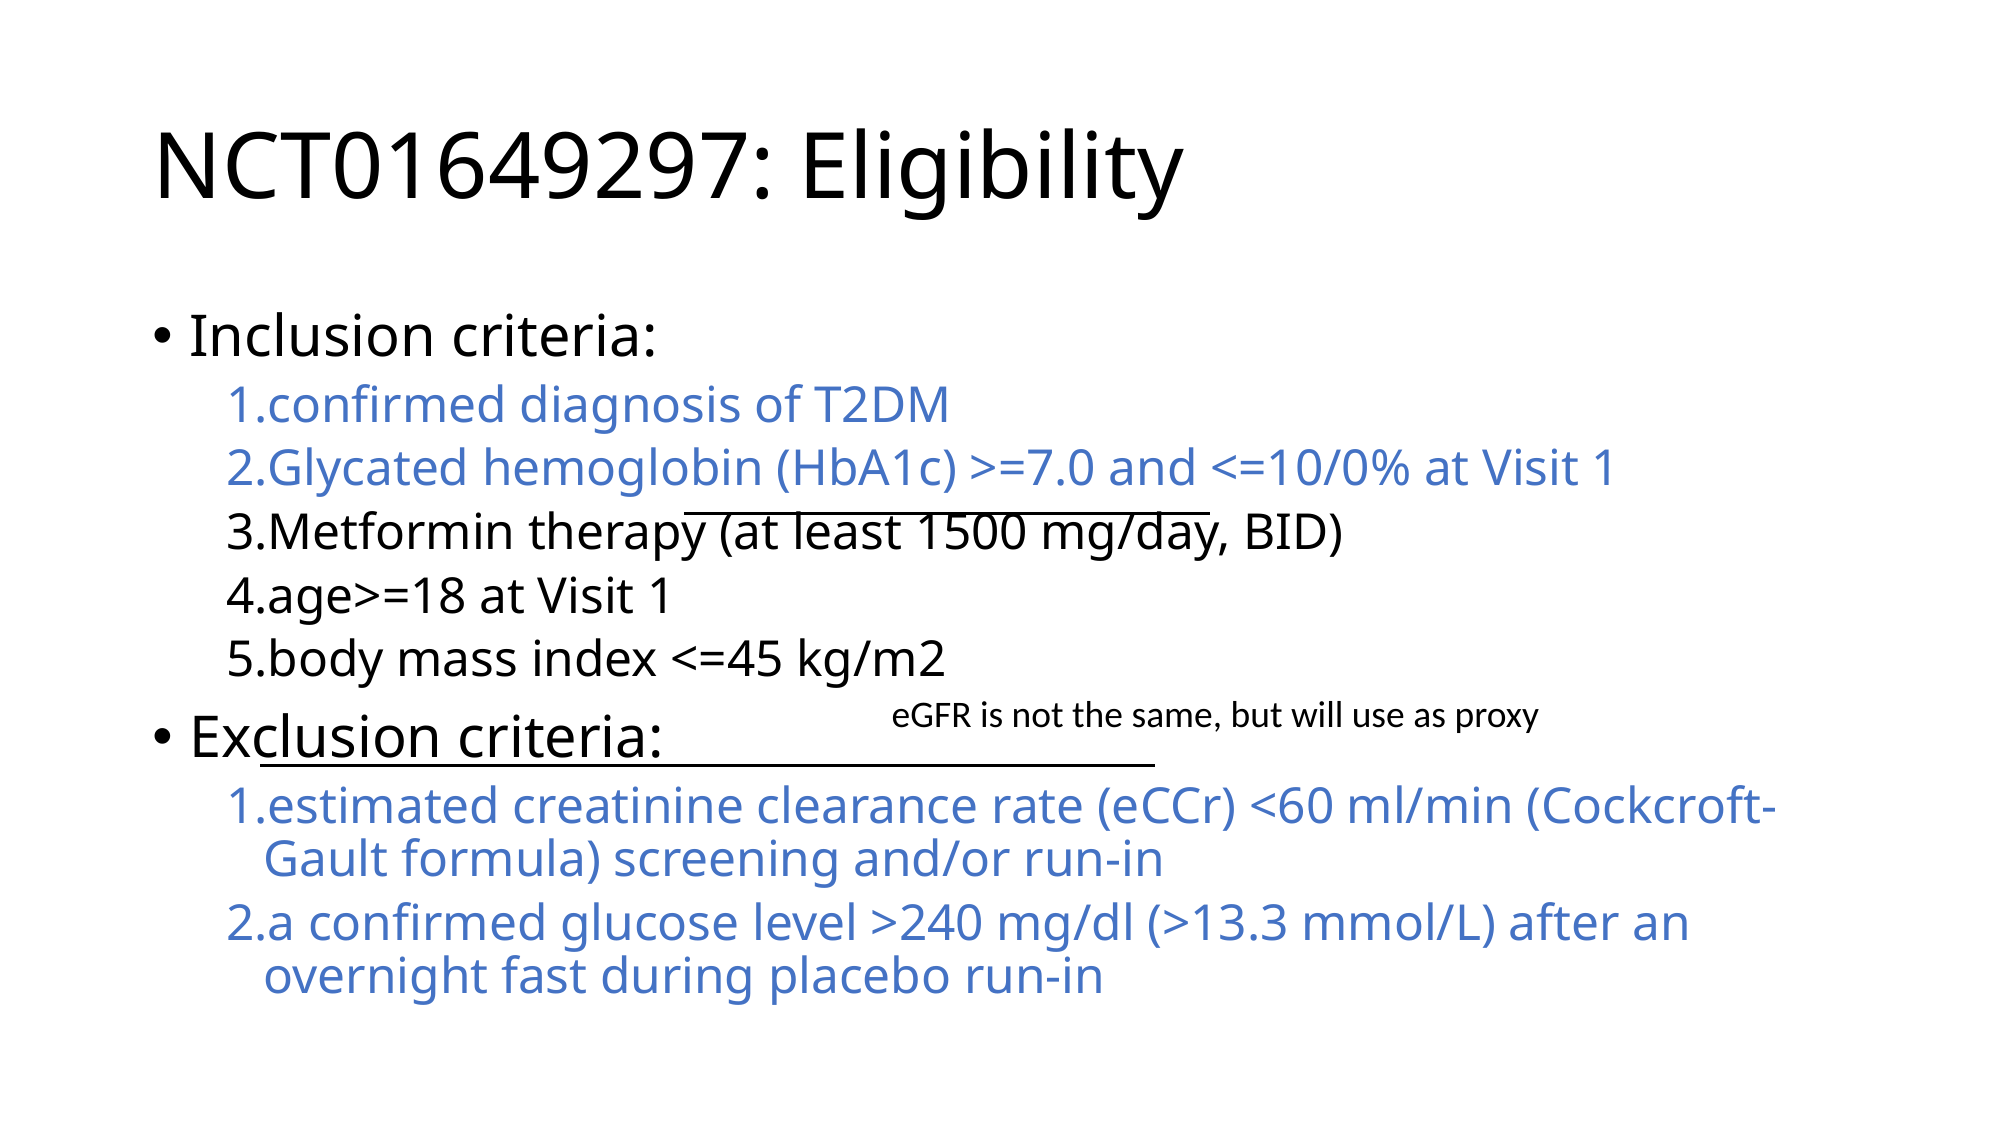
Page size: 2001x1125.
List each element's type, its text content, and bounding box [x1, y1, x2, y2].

text_box eGFR is not the same, but will use as proxy [876, 682, 1660, 743]
title NCT01649297: Eligibility [137, 59, 1863, 278]
list Inclusion criteria: confirmed diagnosis of T2DM Glycated hemoglobin (HbA1c) >=7.0 and <=10/0% at Visit 1 Metformin therapy (at least 1500 mg/day, BID) age>=18 at Visit 1 body mass index <=45 kg/m2 Exclusion criteria: estimated creatinine clearance rate (eCCr) <60 ml/min (Cockcroft-Gault formula) screening and/or run-in a confirmed glucose level >240 mg/dl (>13.3 mmol/L) after an overnight fast during placebo run-in [137, 299, 1863, 1014]
